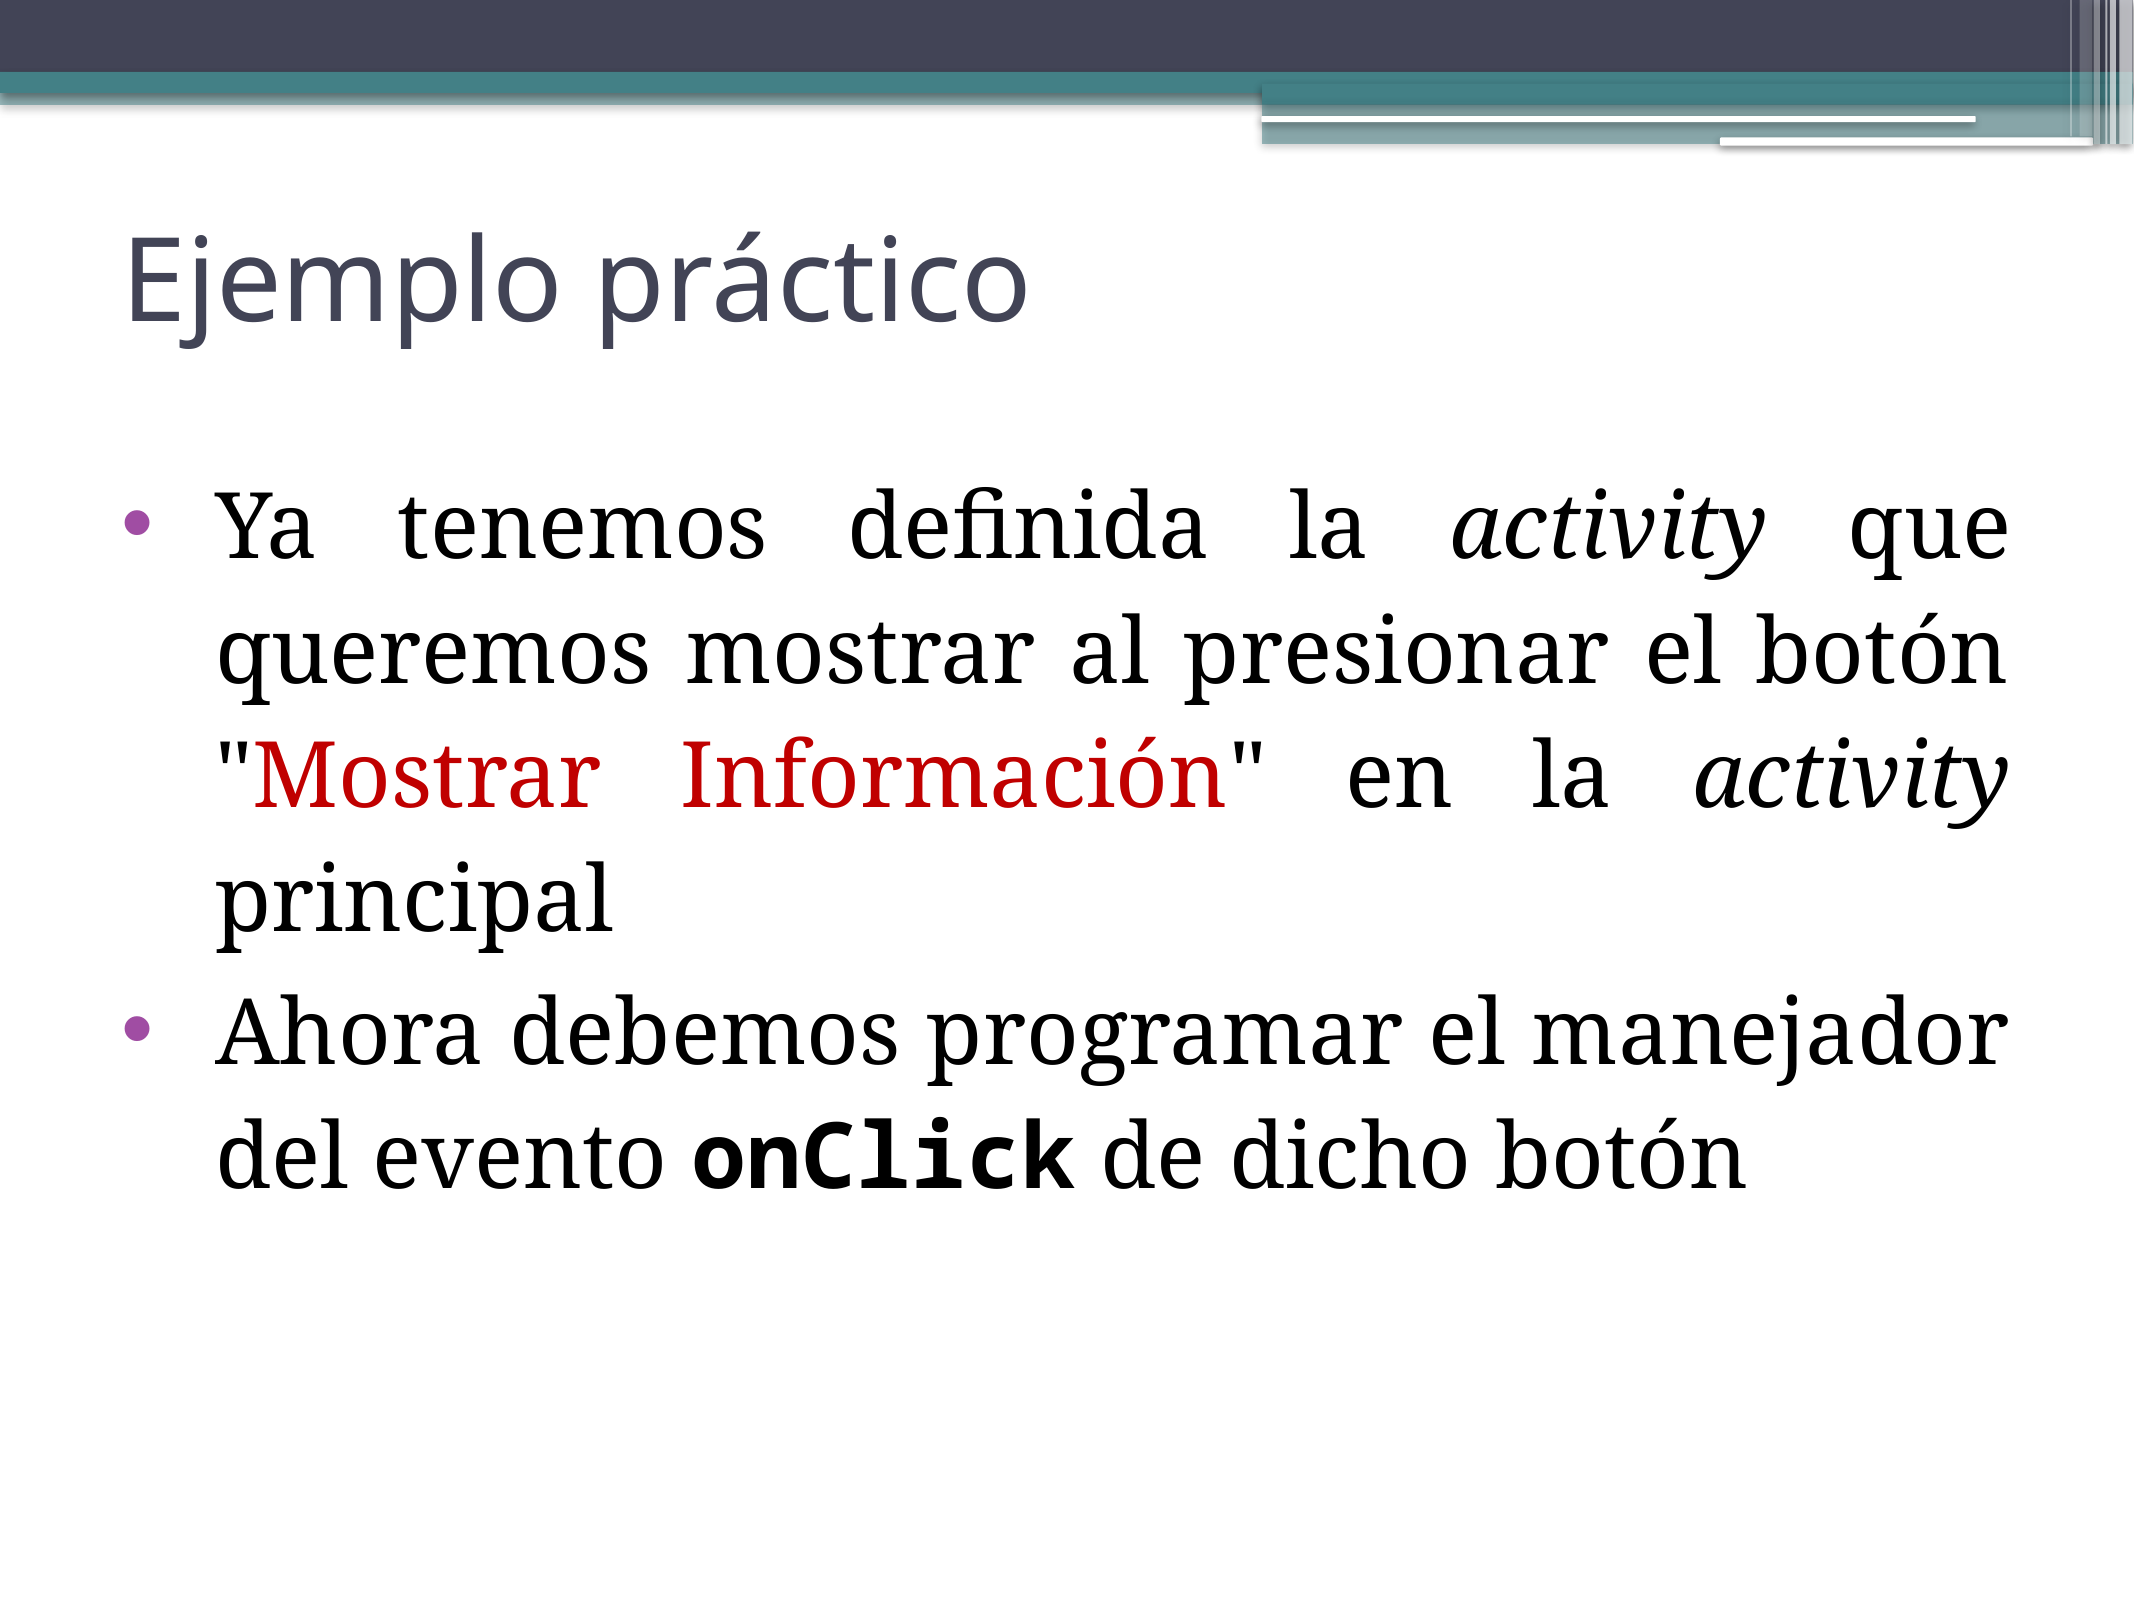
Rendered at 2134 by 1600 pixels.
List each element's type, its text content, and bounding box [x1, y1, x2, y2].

text_box Ejemplo práctico [106, 150, 2027, 399]
text_box Ya tenemos definida la activity que queremos mostrar al presionar el botón "Mostrar Información" en la activity principal Ahora debemos programar el manejador del evento onClick de dicho botón [106, 445, 2027, 1237]
